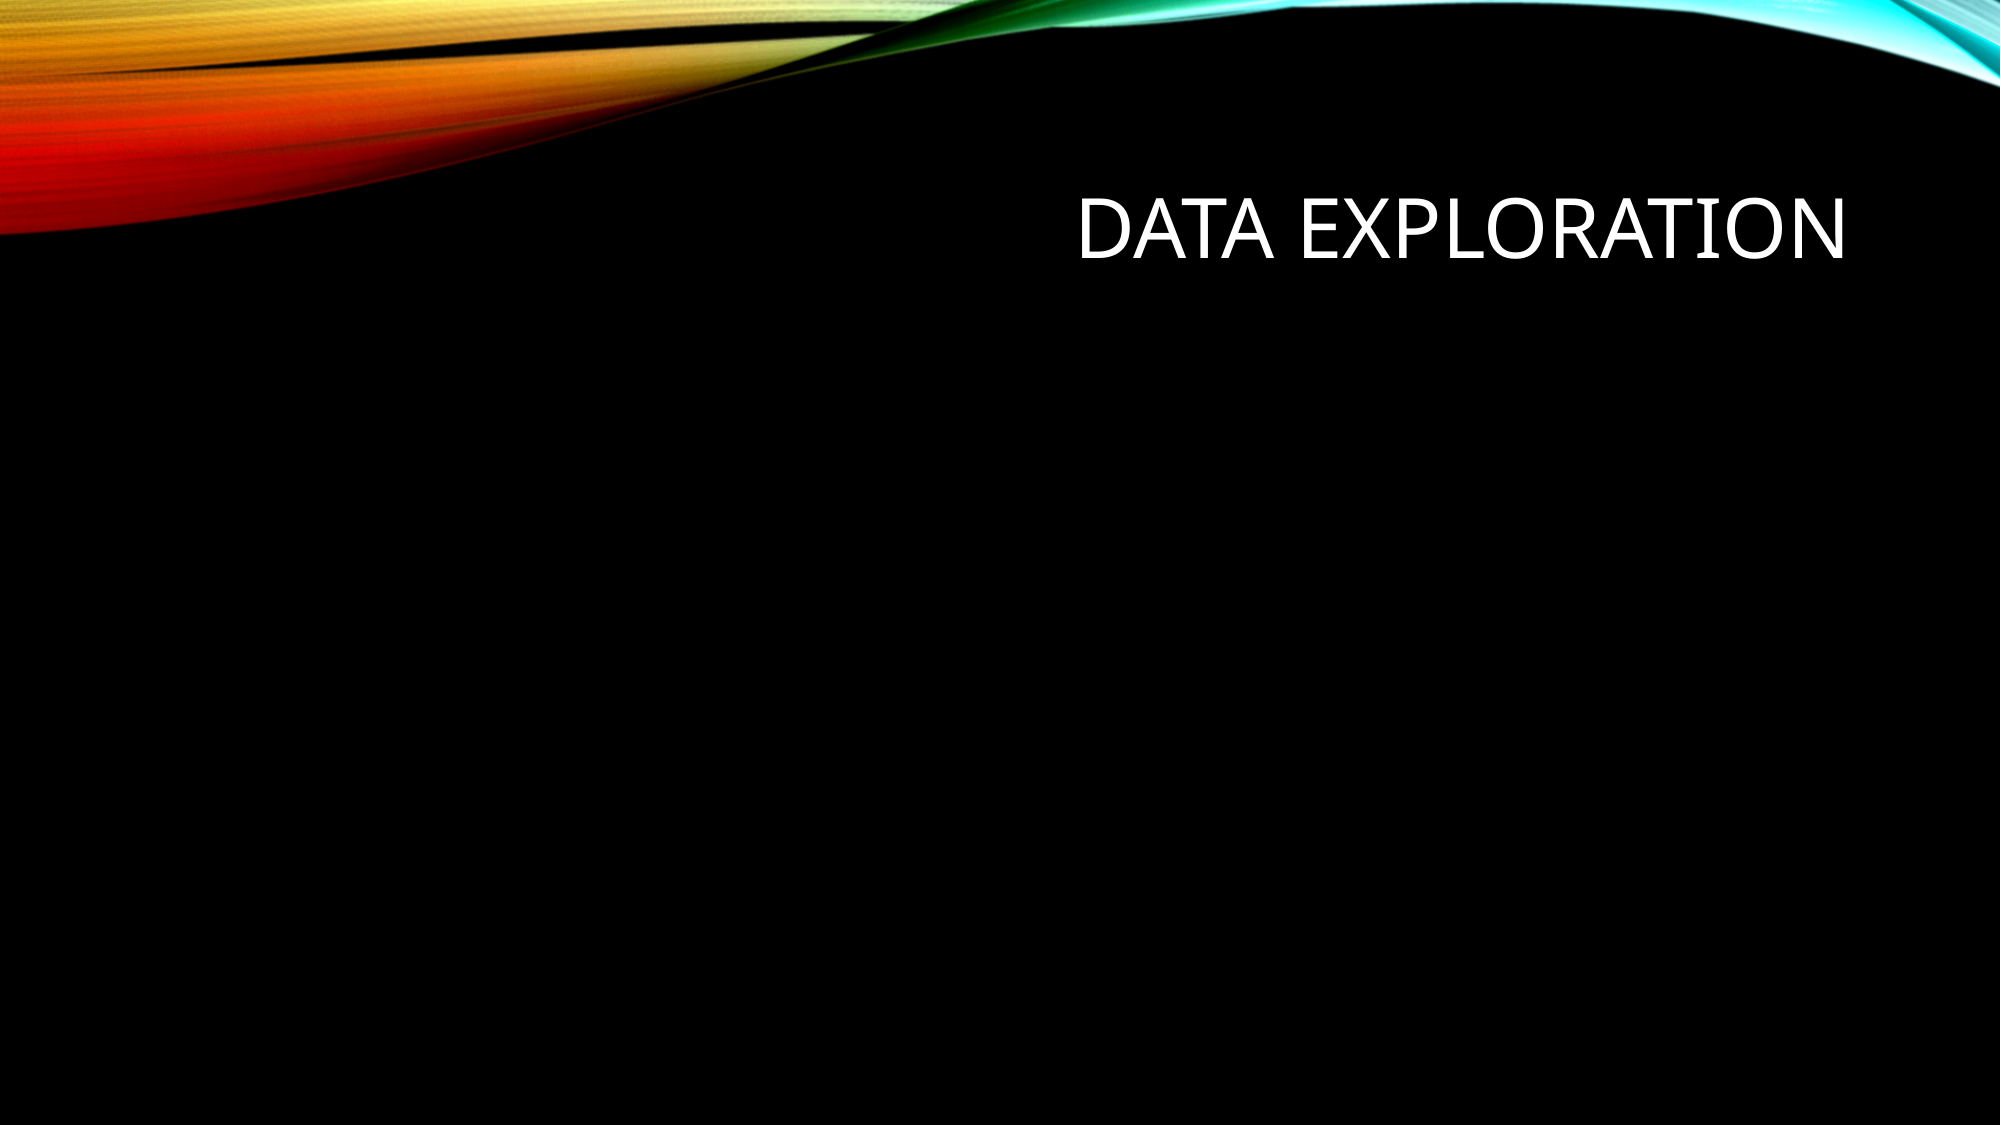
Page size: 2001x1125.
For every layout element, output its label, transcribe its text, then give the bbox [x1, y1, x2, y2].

picture [0, 0, 2000, 237]
title data exploration [474, 125, 1888, 338]
